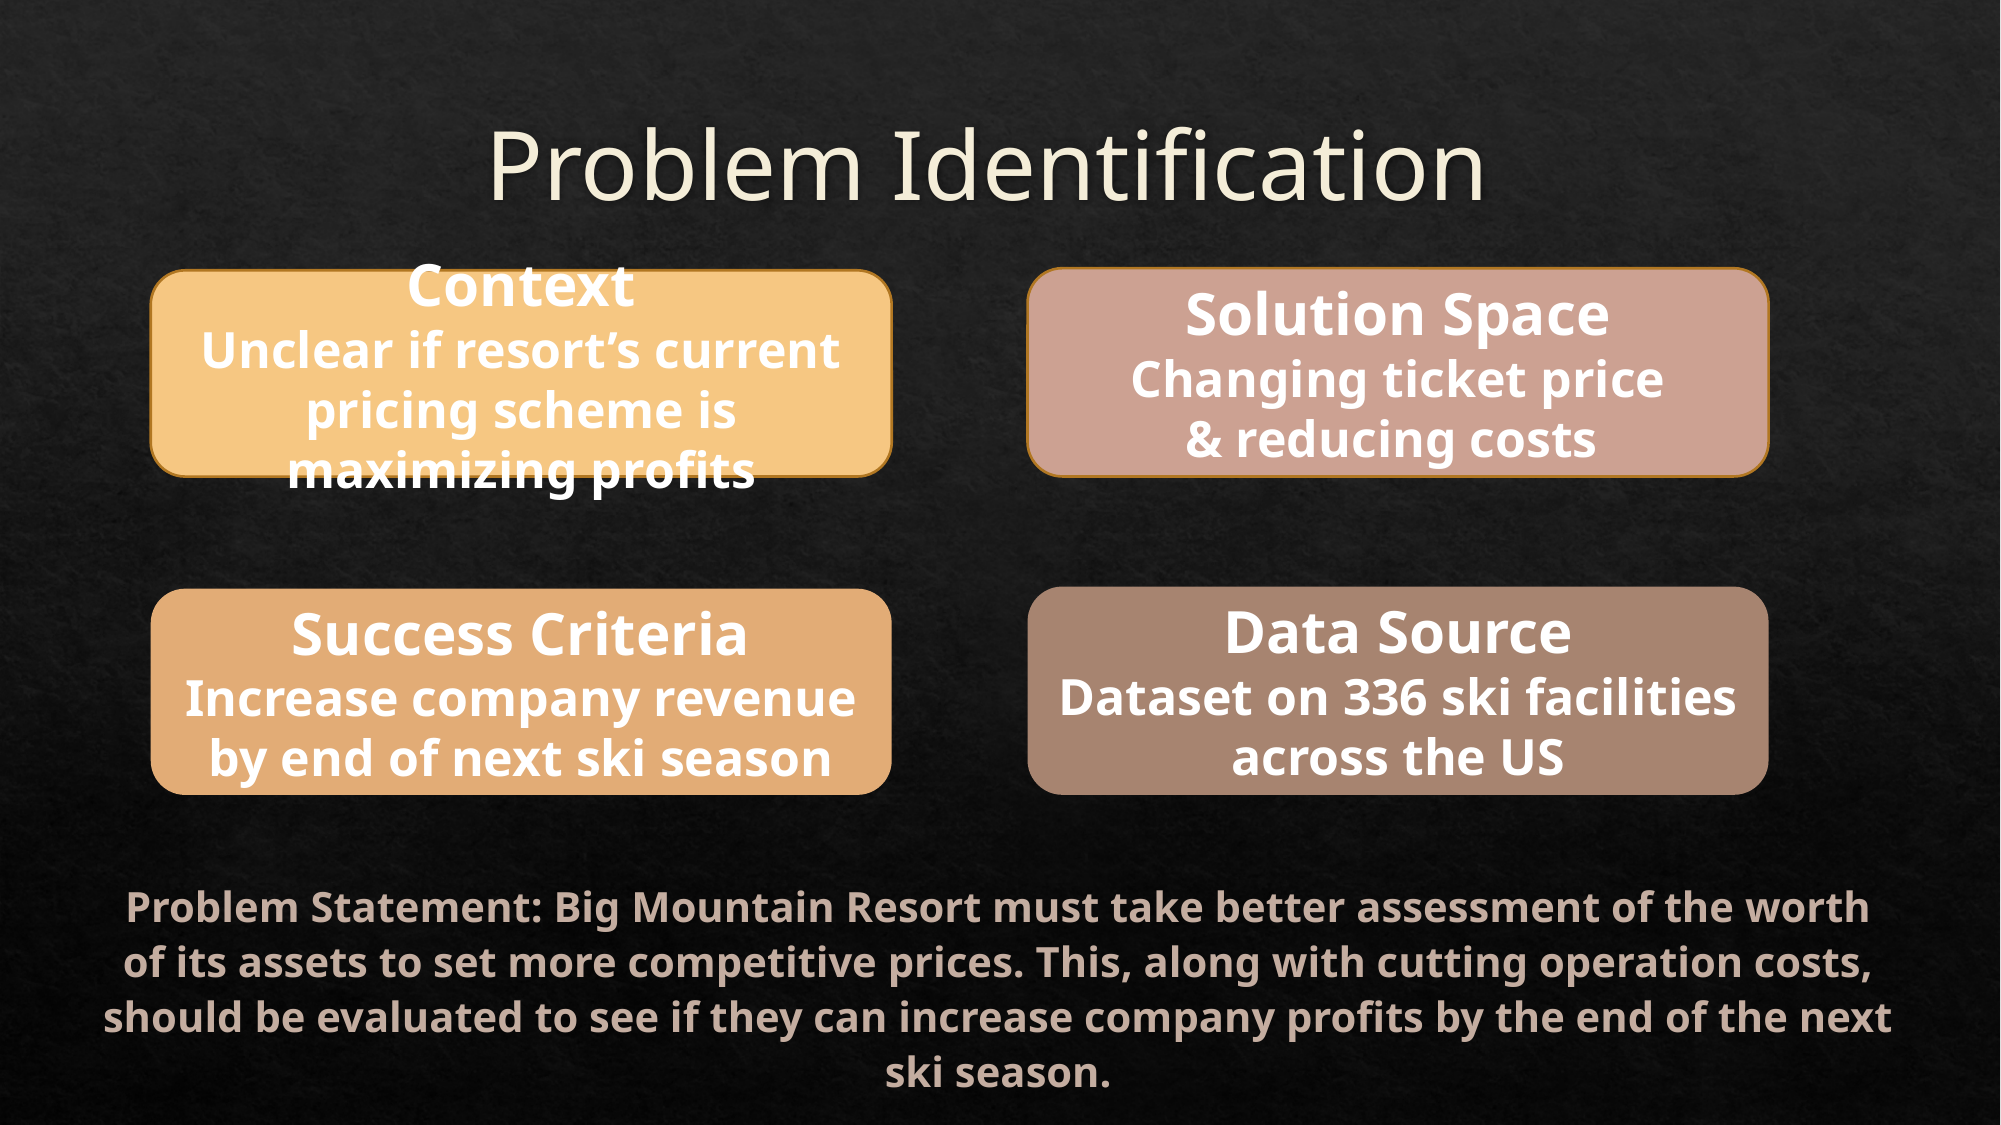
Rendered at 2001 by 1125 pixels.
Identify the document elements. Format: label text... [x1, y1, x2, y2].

text_box Solution Space Changing ticket price & reducing costs [1026, 266, 1770, 478]
text_box Problem Statement: Big Mountain Resort must take better assessment of the worth of its assets to set more competitive prices. This, along with cutting operation costs, should be evaluated to see if they can increase company profits by the end of the next ski season. [81, 868, 1910, 1022]
text_box Data Source Dataset on 336 ski facilities across the US [1026, 585, 1770, 797]
text_box Success Criteria Increase company revenue by end of next ski season [149, 587, 894, 797]
title Problem Identification [150, 66, 1850, 273]
text_box Context Unclear if resort’s current pricing scheme is maximizing profits [149, 268, 894, 478]
